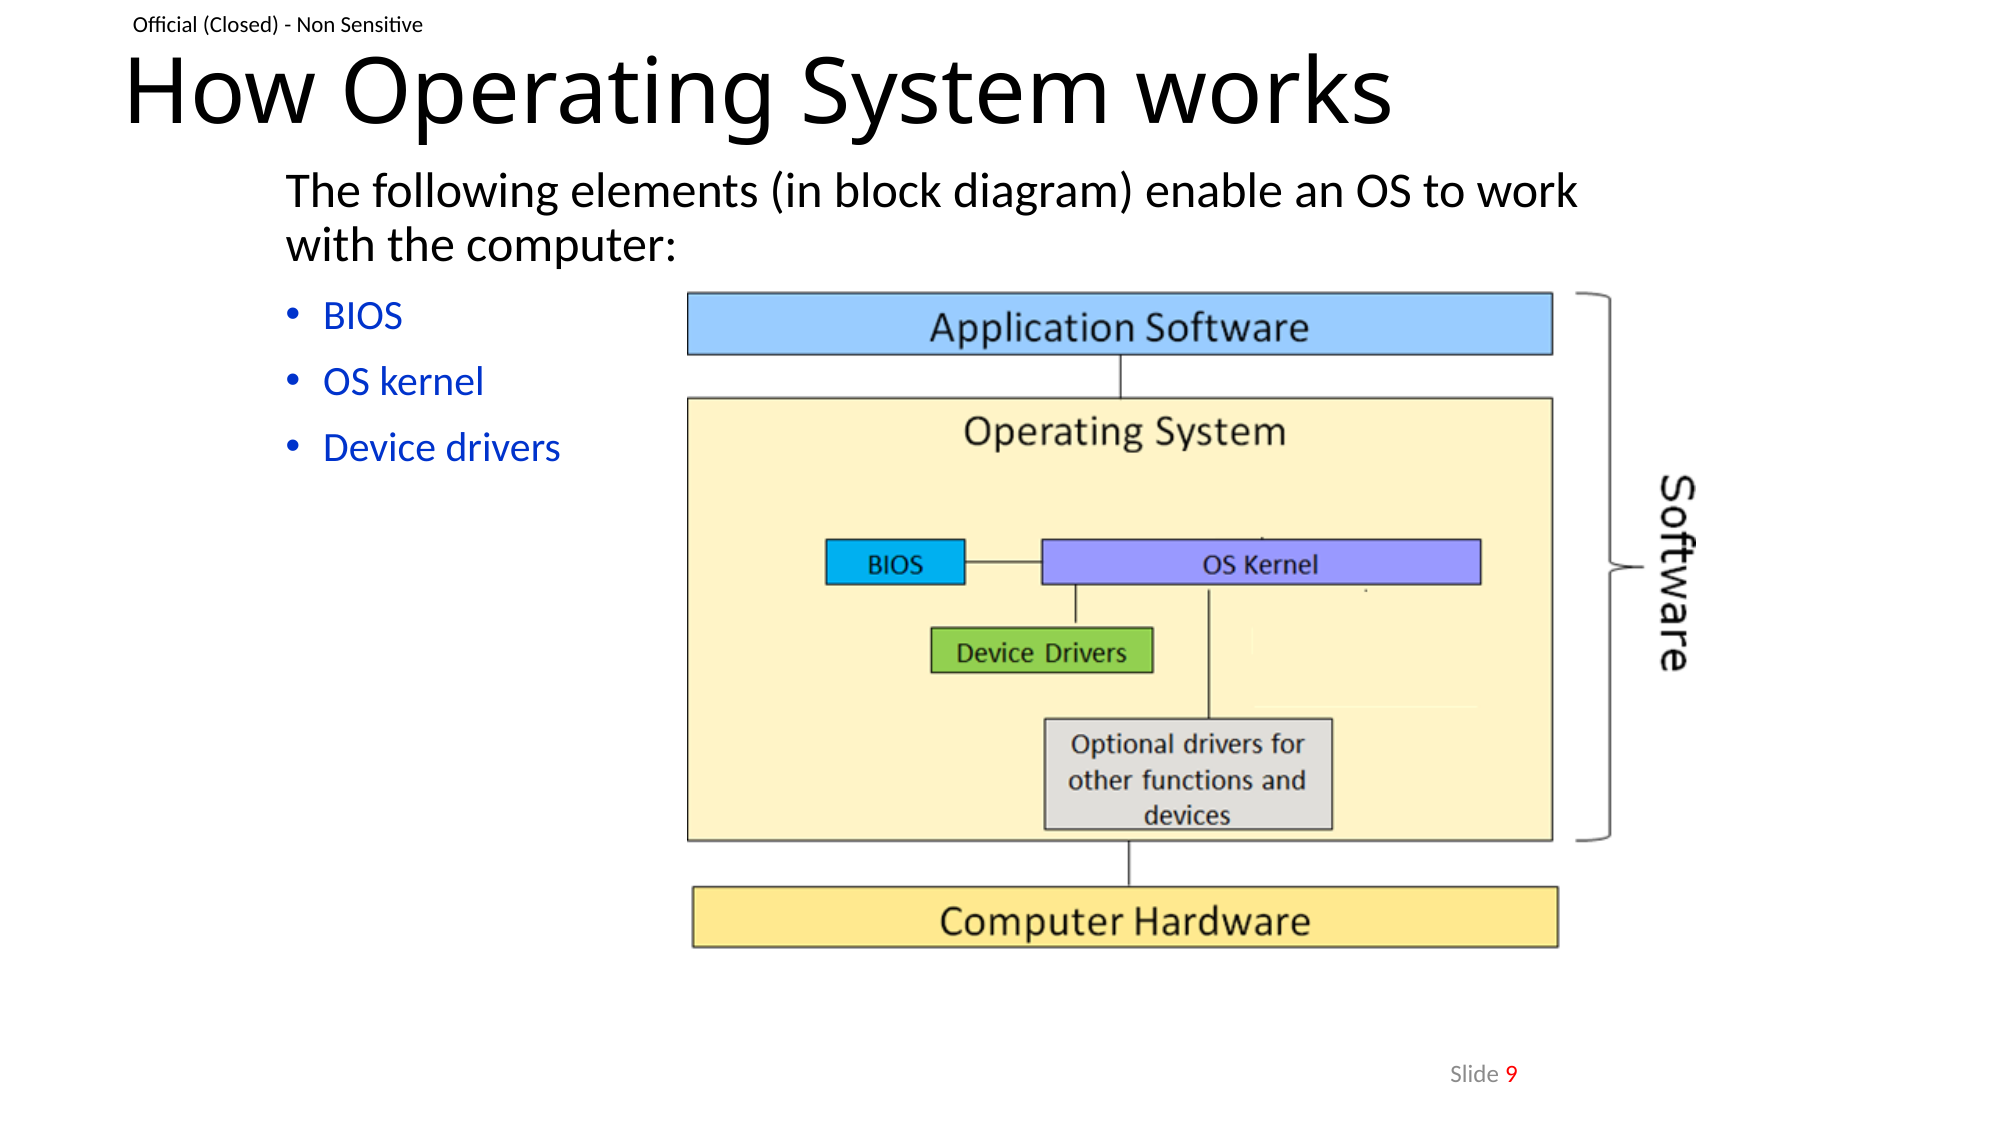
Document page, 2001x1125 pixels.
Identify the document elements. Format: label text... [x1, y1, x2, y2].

title How Operating System works [108, 0, 1833, 203]
slide_number Slide 9 [1412, 1042, 1863, 1103]
list The following elements (in block diagram) enable an OS to work with the computer: BIOS OS kernel Device drivers [270, 157, 1609, 1008]
picture [687, 287, 1696, 966]
